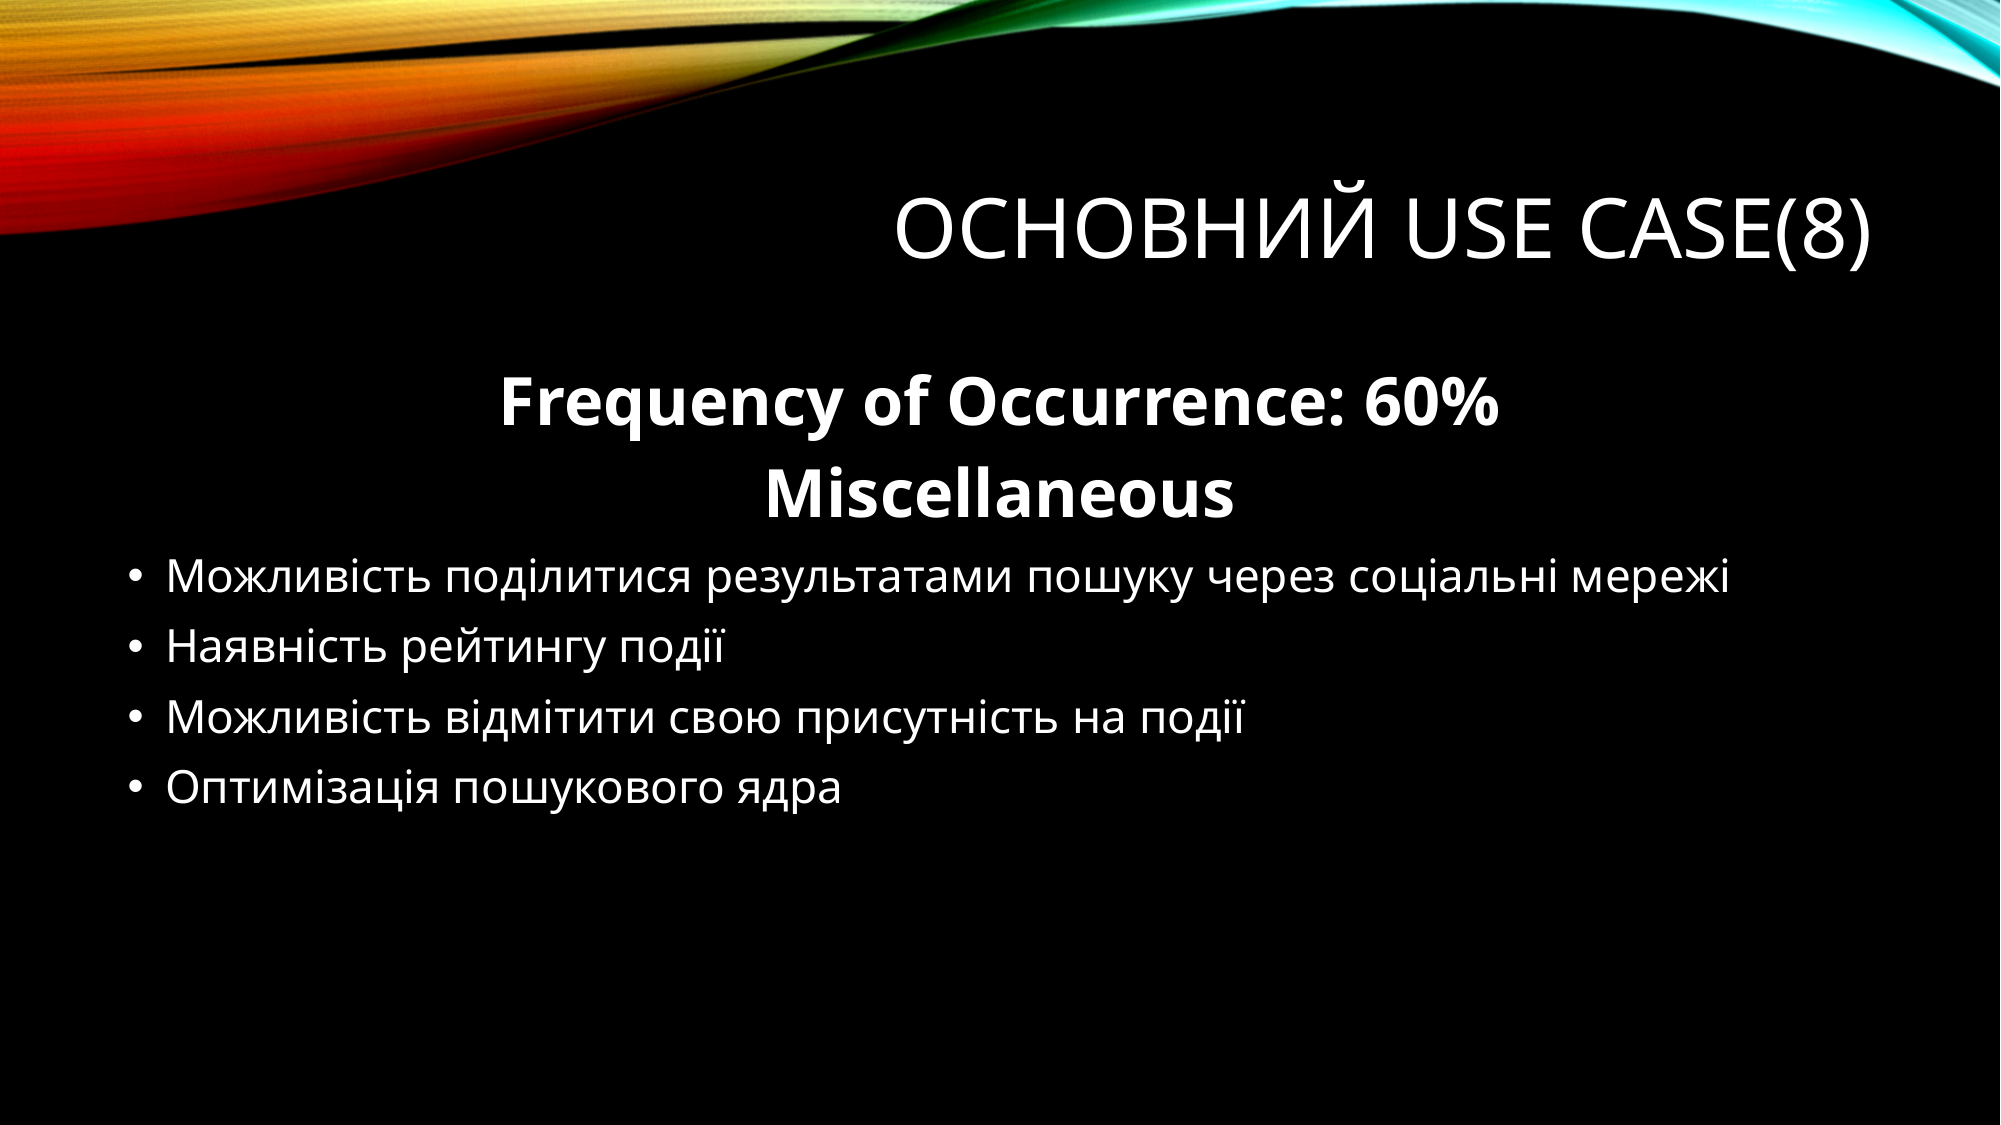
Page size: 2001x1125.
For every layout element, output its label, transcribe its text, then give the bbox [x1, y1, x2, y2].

title Основний use case(8) [474, 125, 1888, 338]
list Frequency of Occurrence: 60% Miscellaneous Можливість поділитися результатами пошуку через соціальні мережі Наявність рейтингу події Можливість відмітити свою присутність на події Оптимізація пошукового ядра [112, 360, 1888, 1021]
picture [0, 0, 2000, 237]
